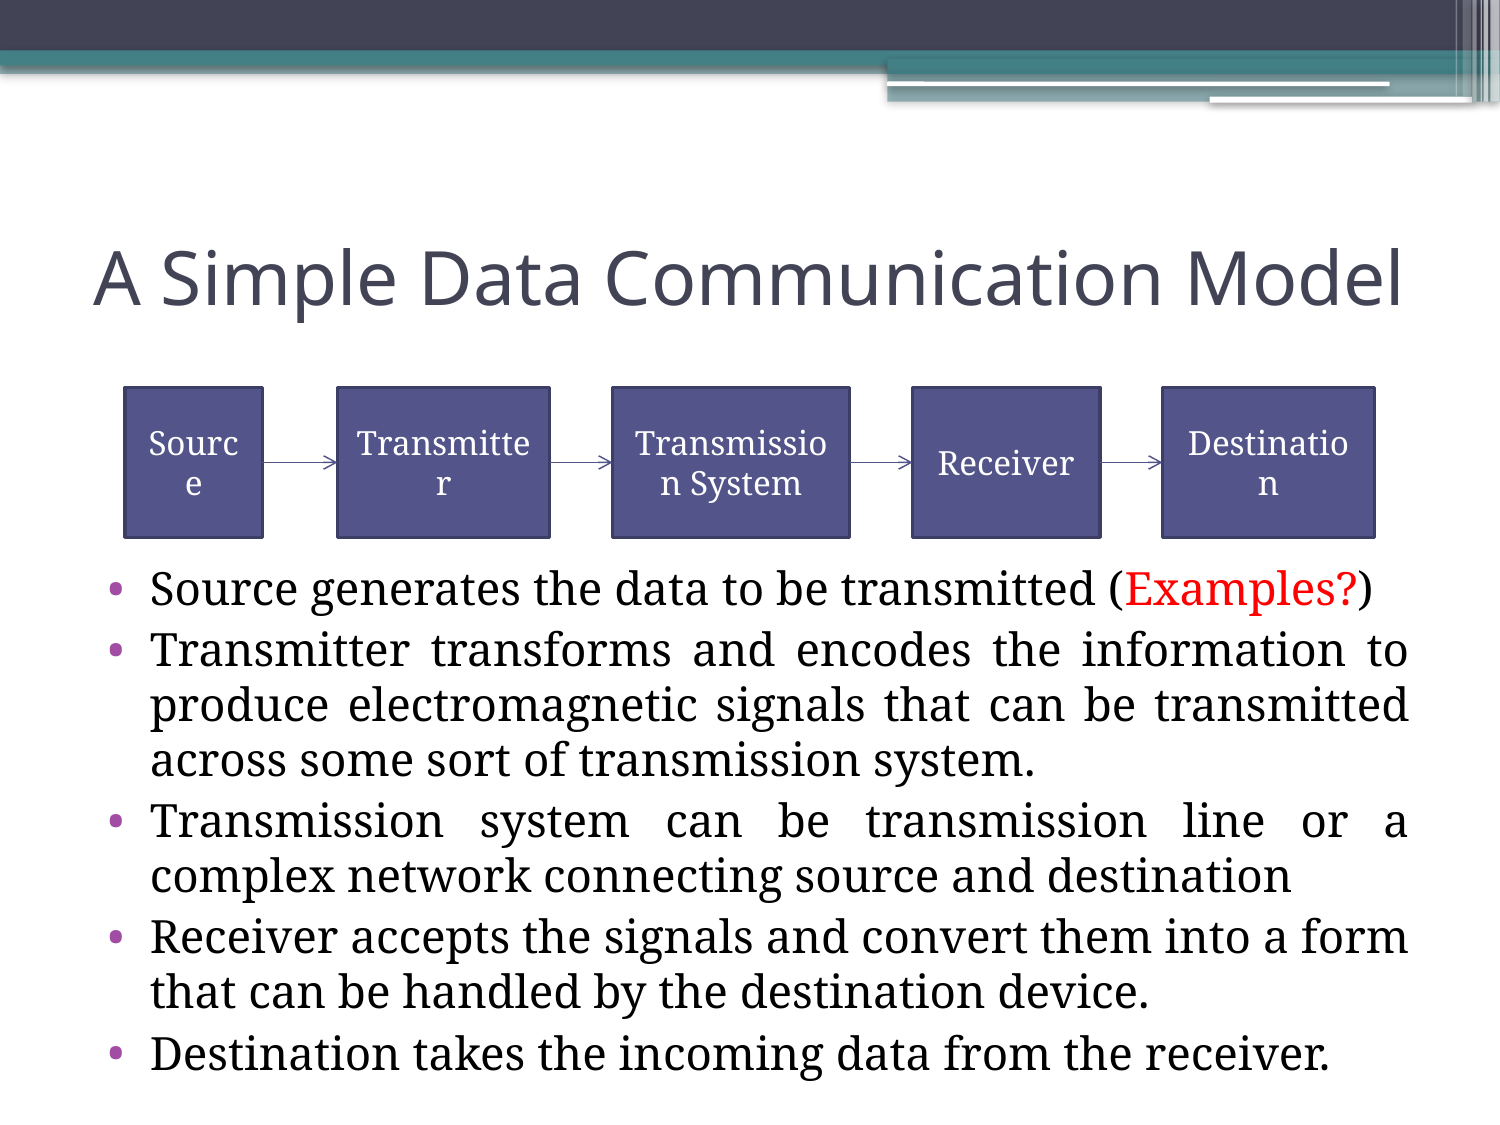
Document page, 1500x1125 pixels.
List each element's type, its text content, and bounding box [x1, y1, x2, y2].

list Source generates the data to be transmitted (Examples?) Transmitter transforms and encodes the information to produce electromagnetic signals that can be transmitted across some sort of transmission system. Transmission system can be transmission line or a complex network connecting source and destination Receiver accepts the signals and convert them into a form that can be handled by the destination device. Destination takes the incoming data from the receiver. [75, 368, 1425, 1125]
title A Simple Data Communication Model [75, 187, 1425, 363]
